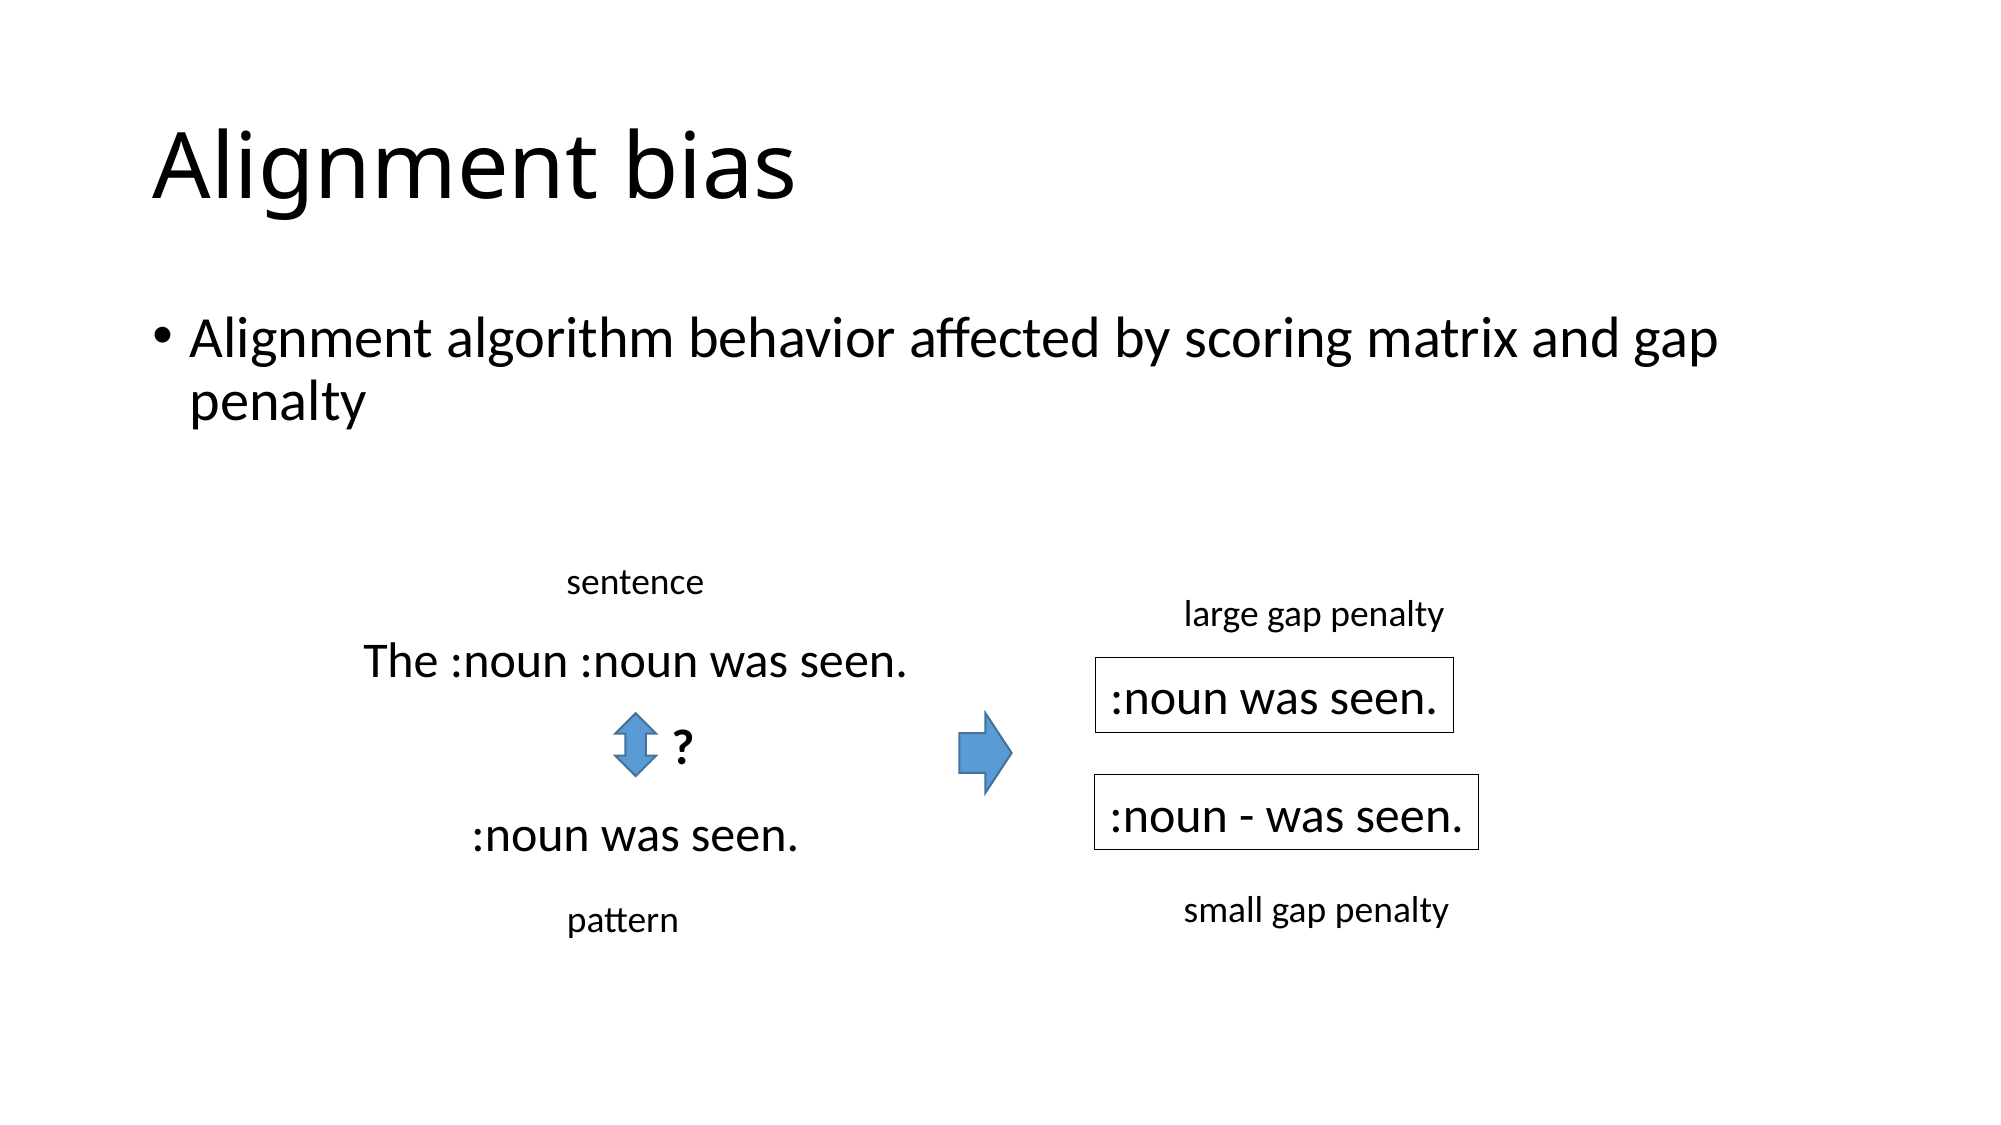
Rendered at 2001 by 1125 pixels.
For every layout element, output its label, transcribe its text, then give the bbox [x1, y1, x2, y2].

text_box [958, 709, 1013, 797]
text_box small gap penalty [1168, 877, 1465, 937]
text_box large gap penalty [1168, 581, 1460, 642]
text_box [612, 711, 656, 778]
text_box :noun was seen. [456, 793, 815, 869]
text_box pattern [552, 887, 695, 948]
text_box :noun - was seen. [1094, 774, 1479, 850]
title Alignment bias [137, 59, 1863, 278]
text_box sentence [551, 550, 720, 610]
text_box ? [656, 706, 710, 782]
text_box :noun was seen. [1095, 657, 1454, 733]
text_box The :noun :noun was seen. [348, 619, 923, 695]
list Alignment algorithm behavior affected by scoring matrix and gap penalty [137, 299, 1863, 582]
